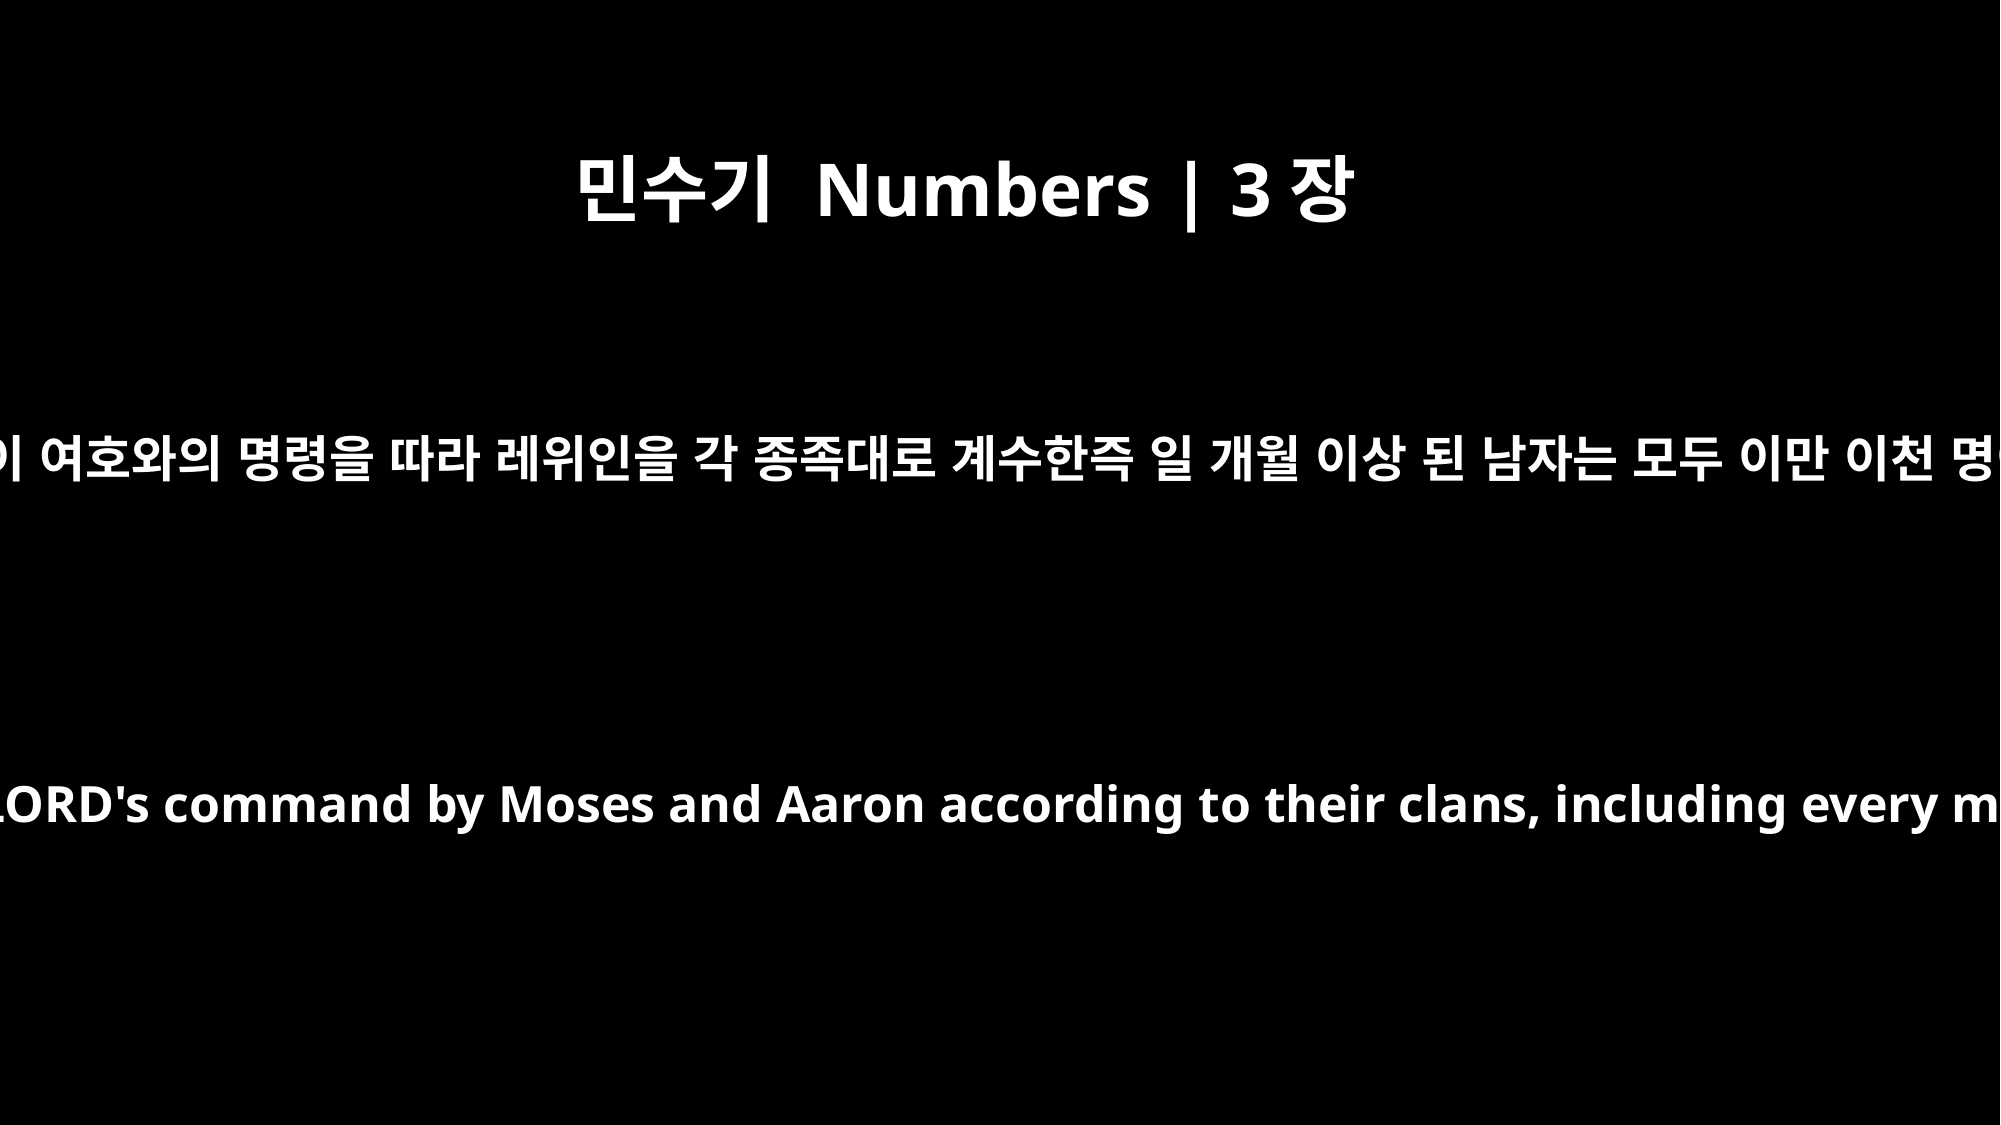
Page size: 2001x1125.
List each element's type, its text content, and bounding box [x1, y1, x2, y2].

text_box 39 모세와 아론이 여호와의 명령을 따라 레위인을 각 종족대로 계수한즉 일 개월 이상 된 남자는 모두 이만 이천 명이었더라 [0, 359, 2000, 495]
text_box The total number of Levites counted at the LORD's command by Moses and Aaron according to their clans, including every male a month old or more, was 22,000. [0, 764, 2000, 840]
text_box 민수기 Numbers | 3장 [559, 136, 1373, 239]
